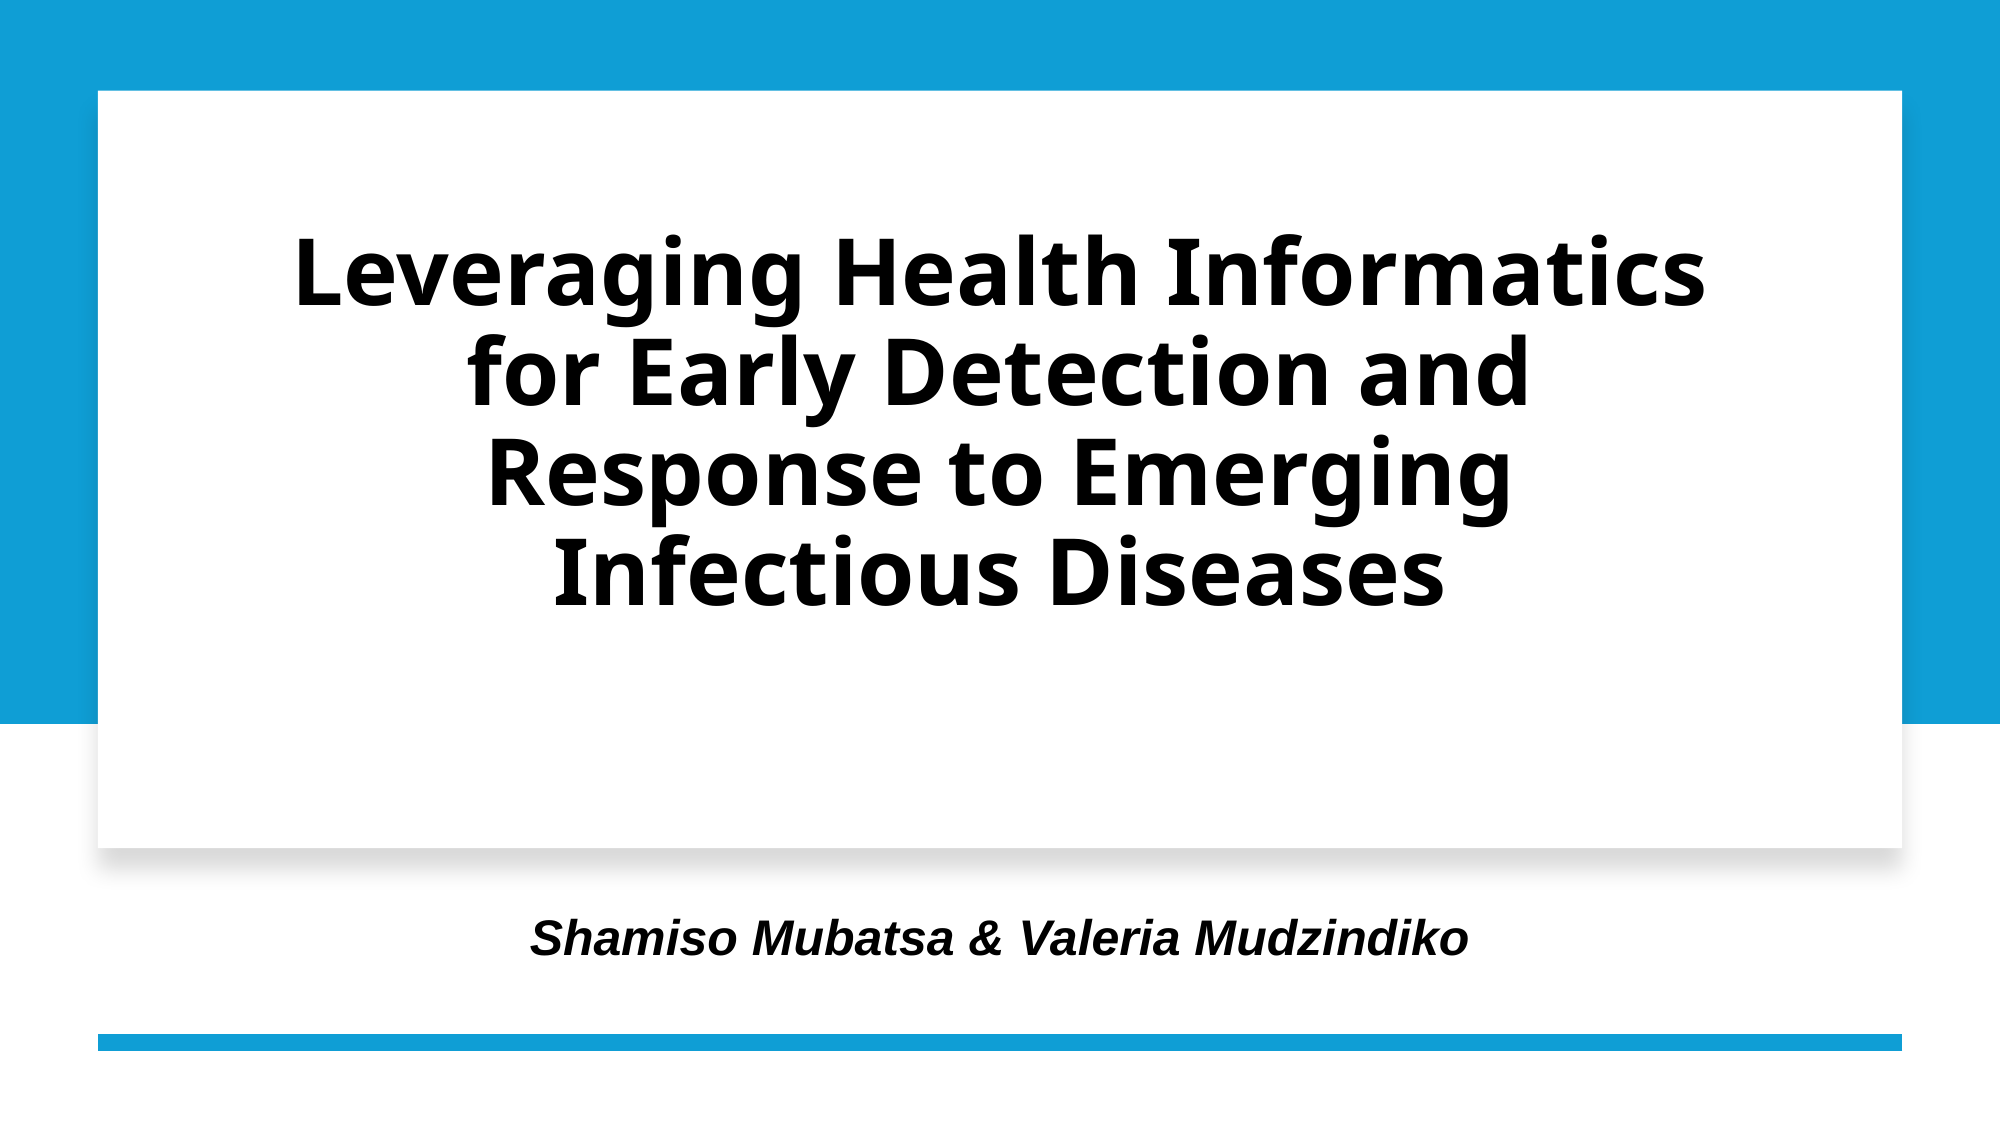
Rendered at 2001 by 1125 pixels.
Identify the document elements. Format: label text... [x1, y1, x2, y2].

subtitle Shamiso Mubatsa & Valeria Mudzindiko [249, 904, 1750, 1012]
title Leveraging Health Informatics for Early Detection and Response to Emerging Infectious Diseases [249, 212, 1750, 750]
text_box [0, 724, 2000, 1125]
text_box [0, 0, 2000, 724]
text_box [97, 90, 1903, 849]
